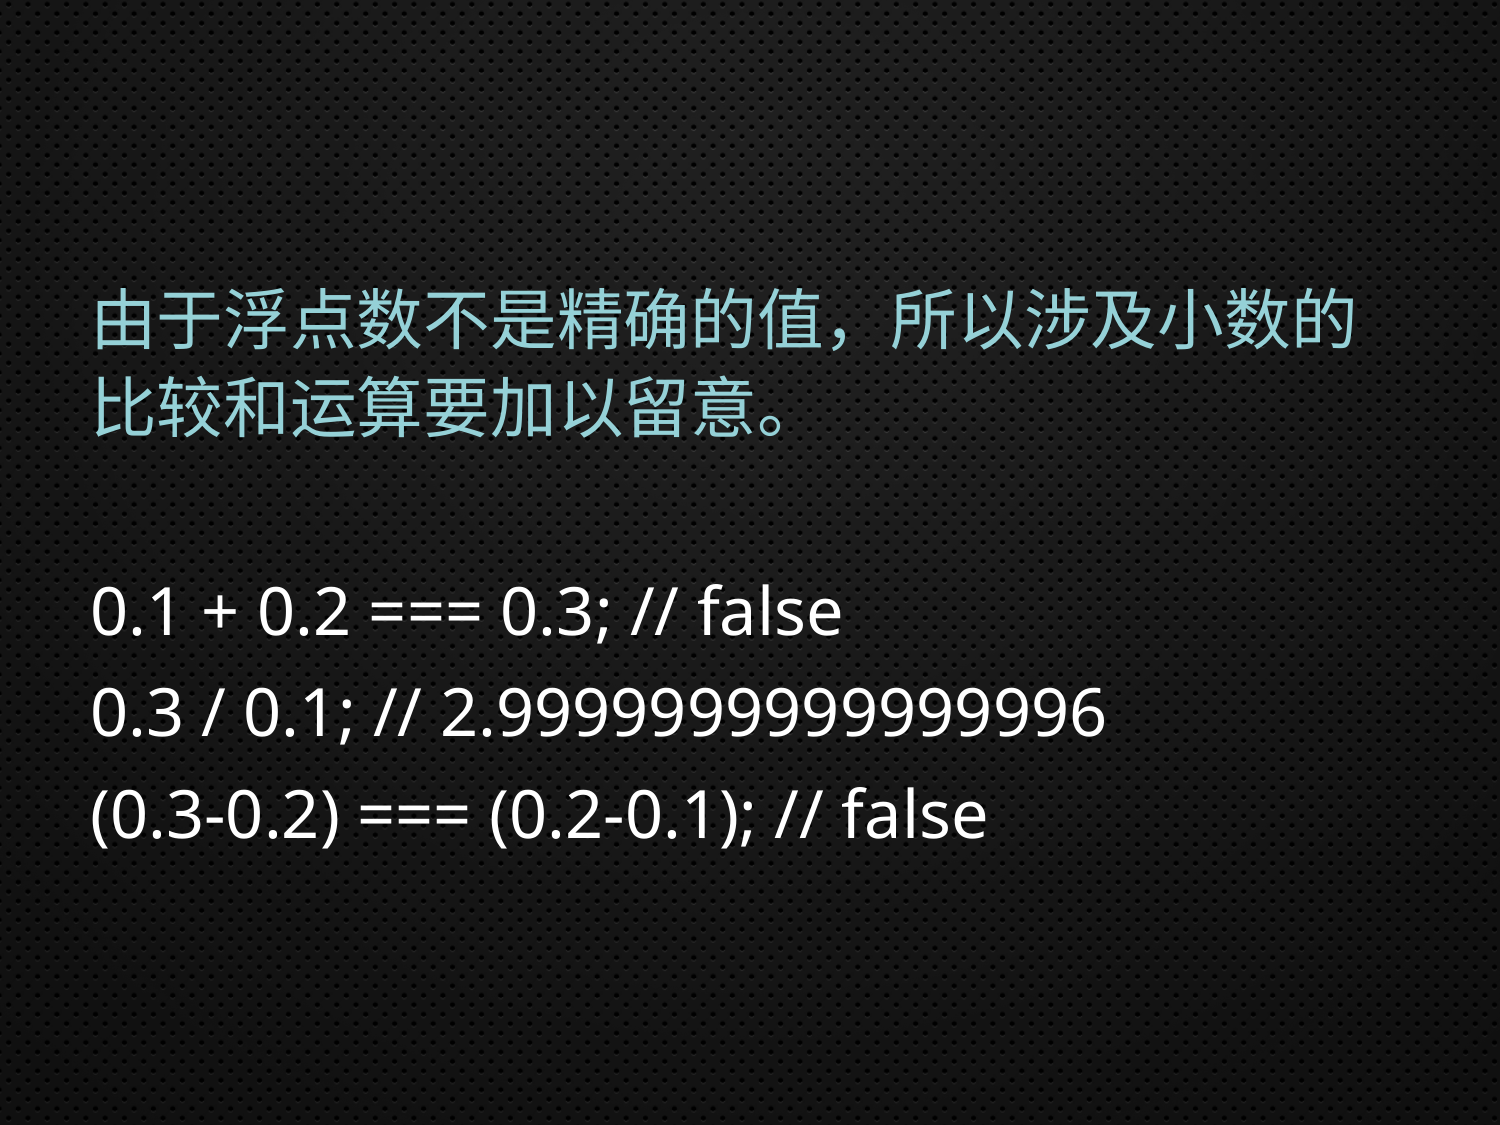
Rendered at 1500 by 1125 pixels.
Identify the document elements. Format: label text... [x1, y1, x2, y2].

picture [0, 0, 1500, 1125]
list 由于浮点数不是精确的值，所以涉及小数的比较和运算要加以留意。 0.1 + 0.2 === 0.3; // false 0.3 / 0.1; // 2.9999999999999996 (0.3-0.2) === (0.2-0.1); // false [75, 262, 1425, 1005]
